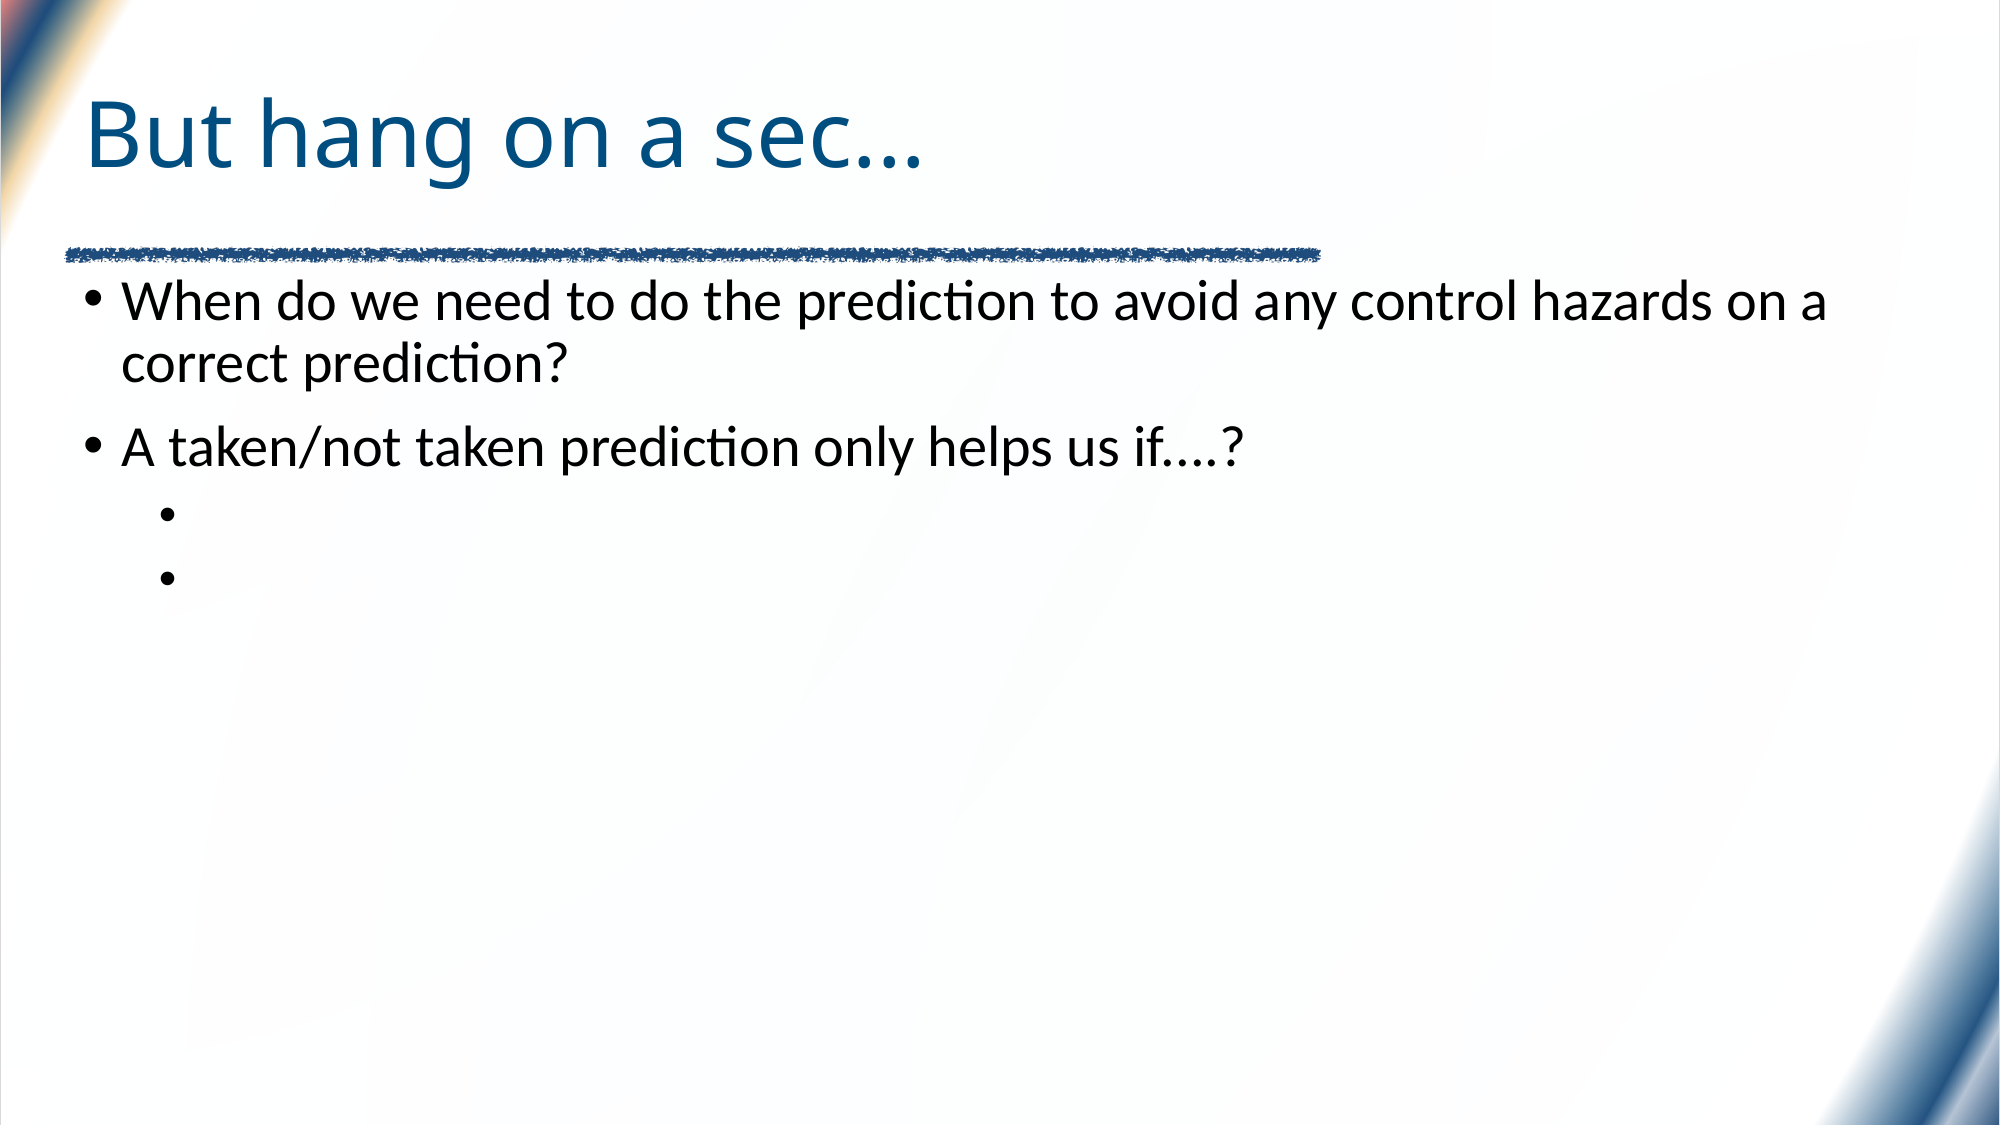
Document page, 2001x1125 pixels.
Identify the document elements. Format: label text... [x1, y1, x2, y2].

picture [0, 0, 2000, 1125]
list When do we need to do the prediction to avoid any control hazards on a correct prediction? A taken/not taken prediction only helps us if....? [69, 262, 1964, 1014]
title But hang on a sec... [69, 29, 1964, 247]
